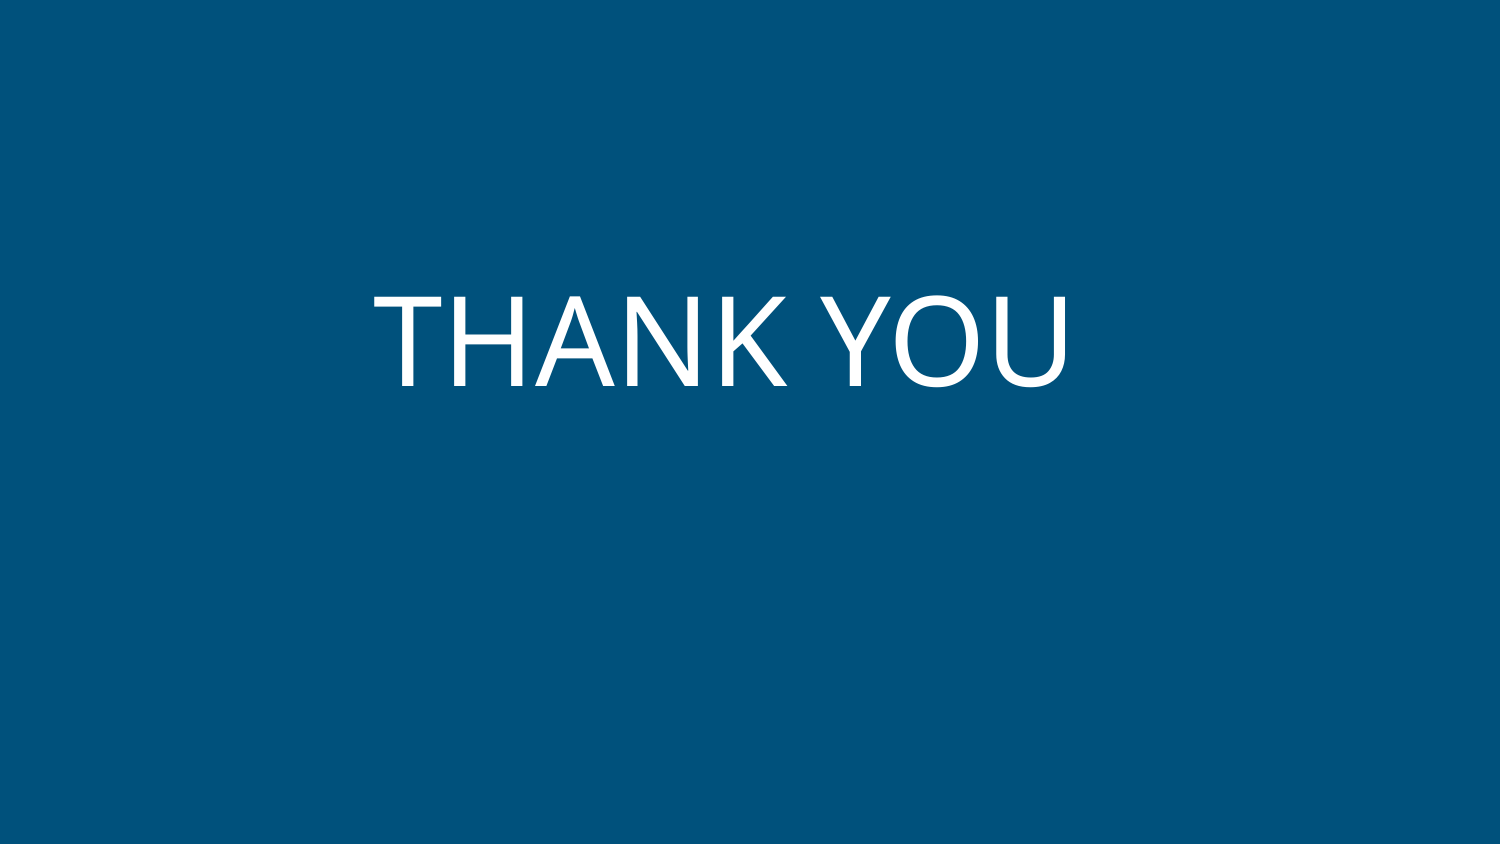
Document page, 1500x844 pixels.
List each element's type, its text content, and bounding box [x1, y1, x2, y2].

list THANK YOU [75, 231, 1425, 795]
